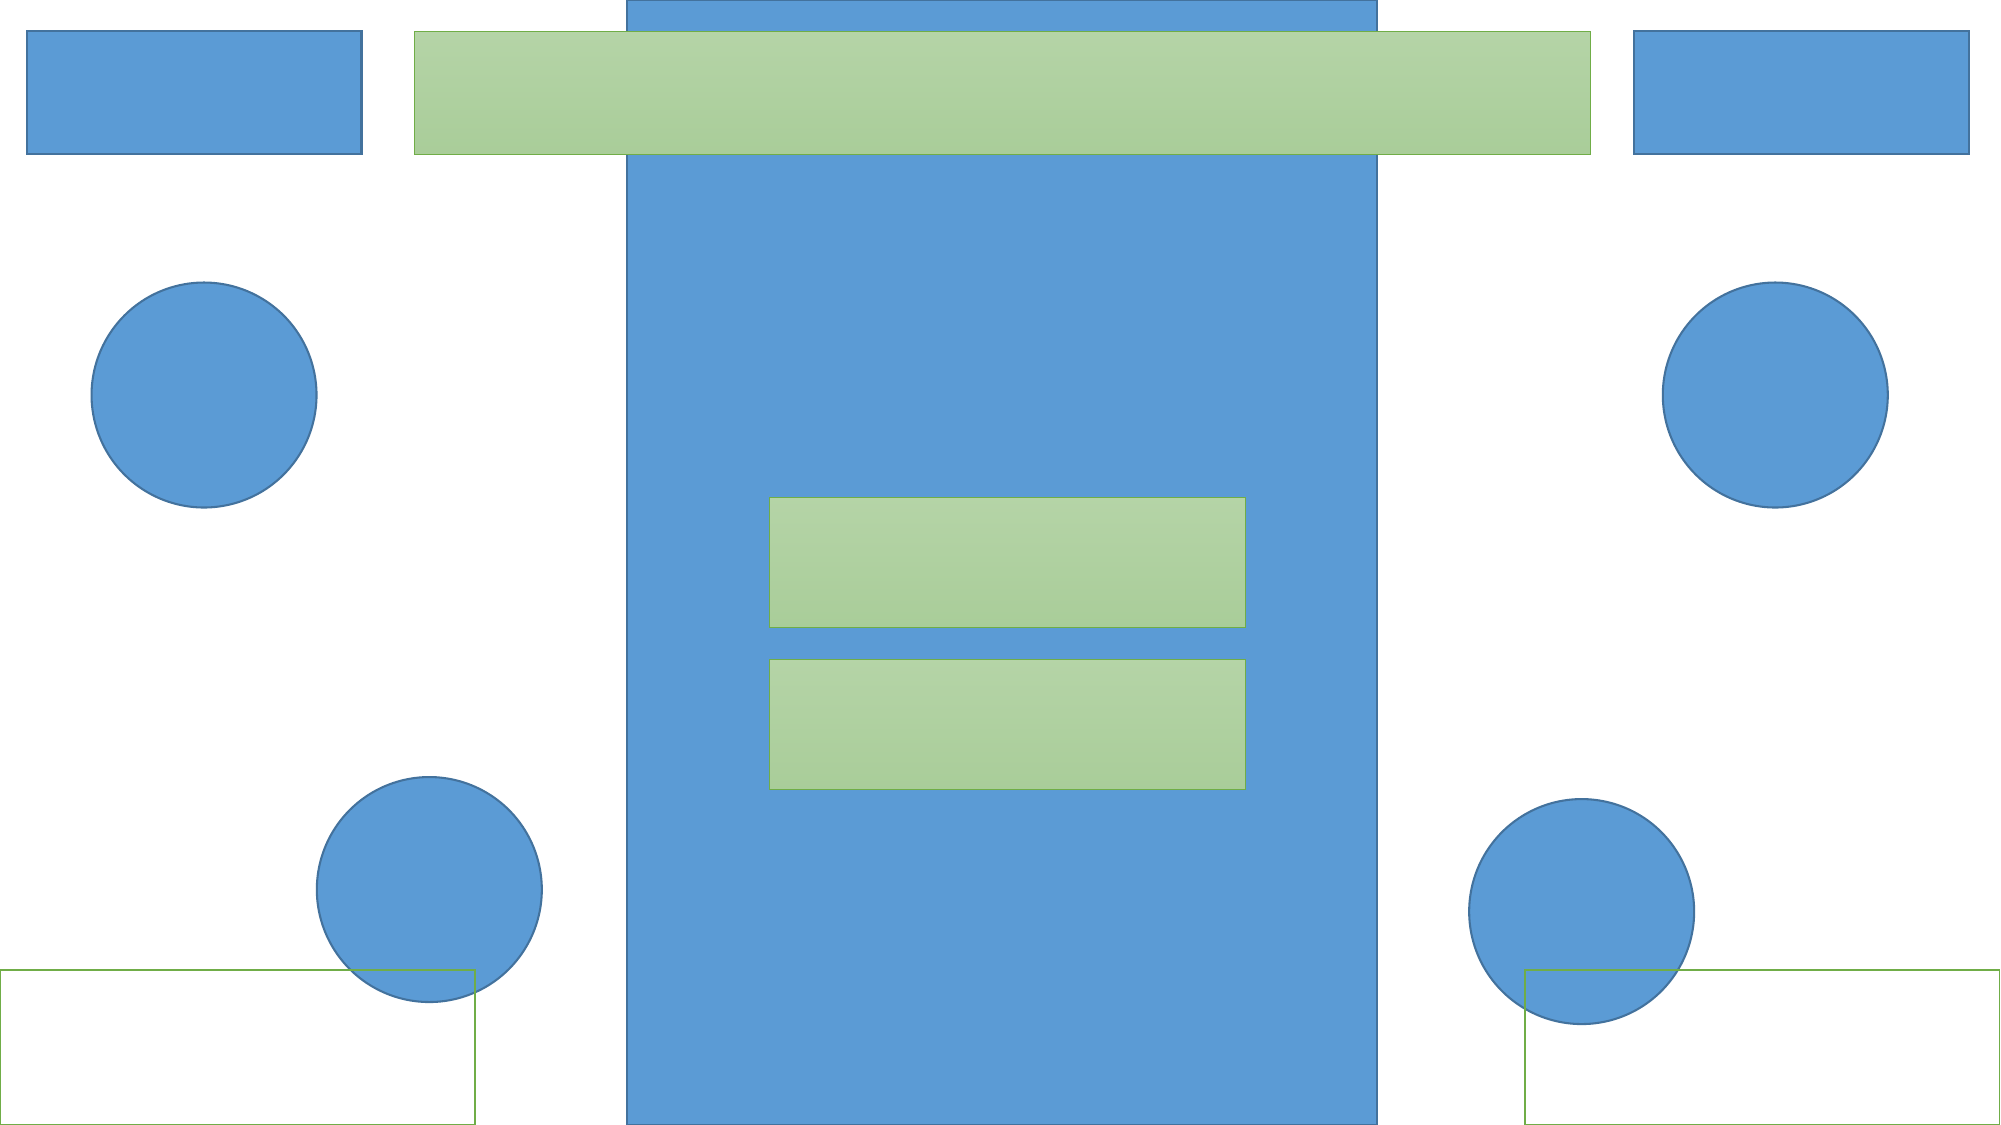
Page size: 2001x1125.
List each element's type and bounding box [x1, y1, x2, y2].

text_box [1661, 281, 1889, 509]
text_box [1633, 30, 1970, 155]
text_box [414, 31, 1591, 155]
text_box [315, 776, 543, 994]
text_box [26, 30, 363, 155]
text_box [769, 659, 1246, 790]
text_box [626, 0, 1378, 31]
text_box [1524, 969, 2000, 1125]
text_box [0, 969, 476, 1125]
text_box [1468, 798, 1696, 1010]
text_box [90, 281, 318, 509]
text_box [626, 155, 1378, 1125]
text_box [769, 497, 1246, 628]
